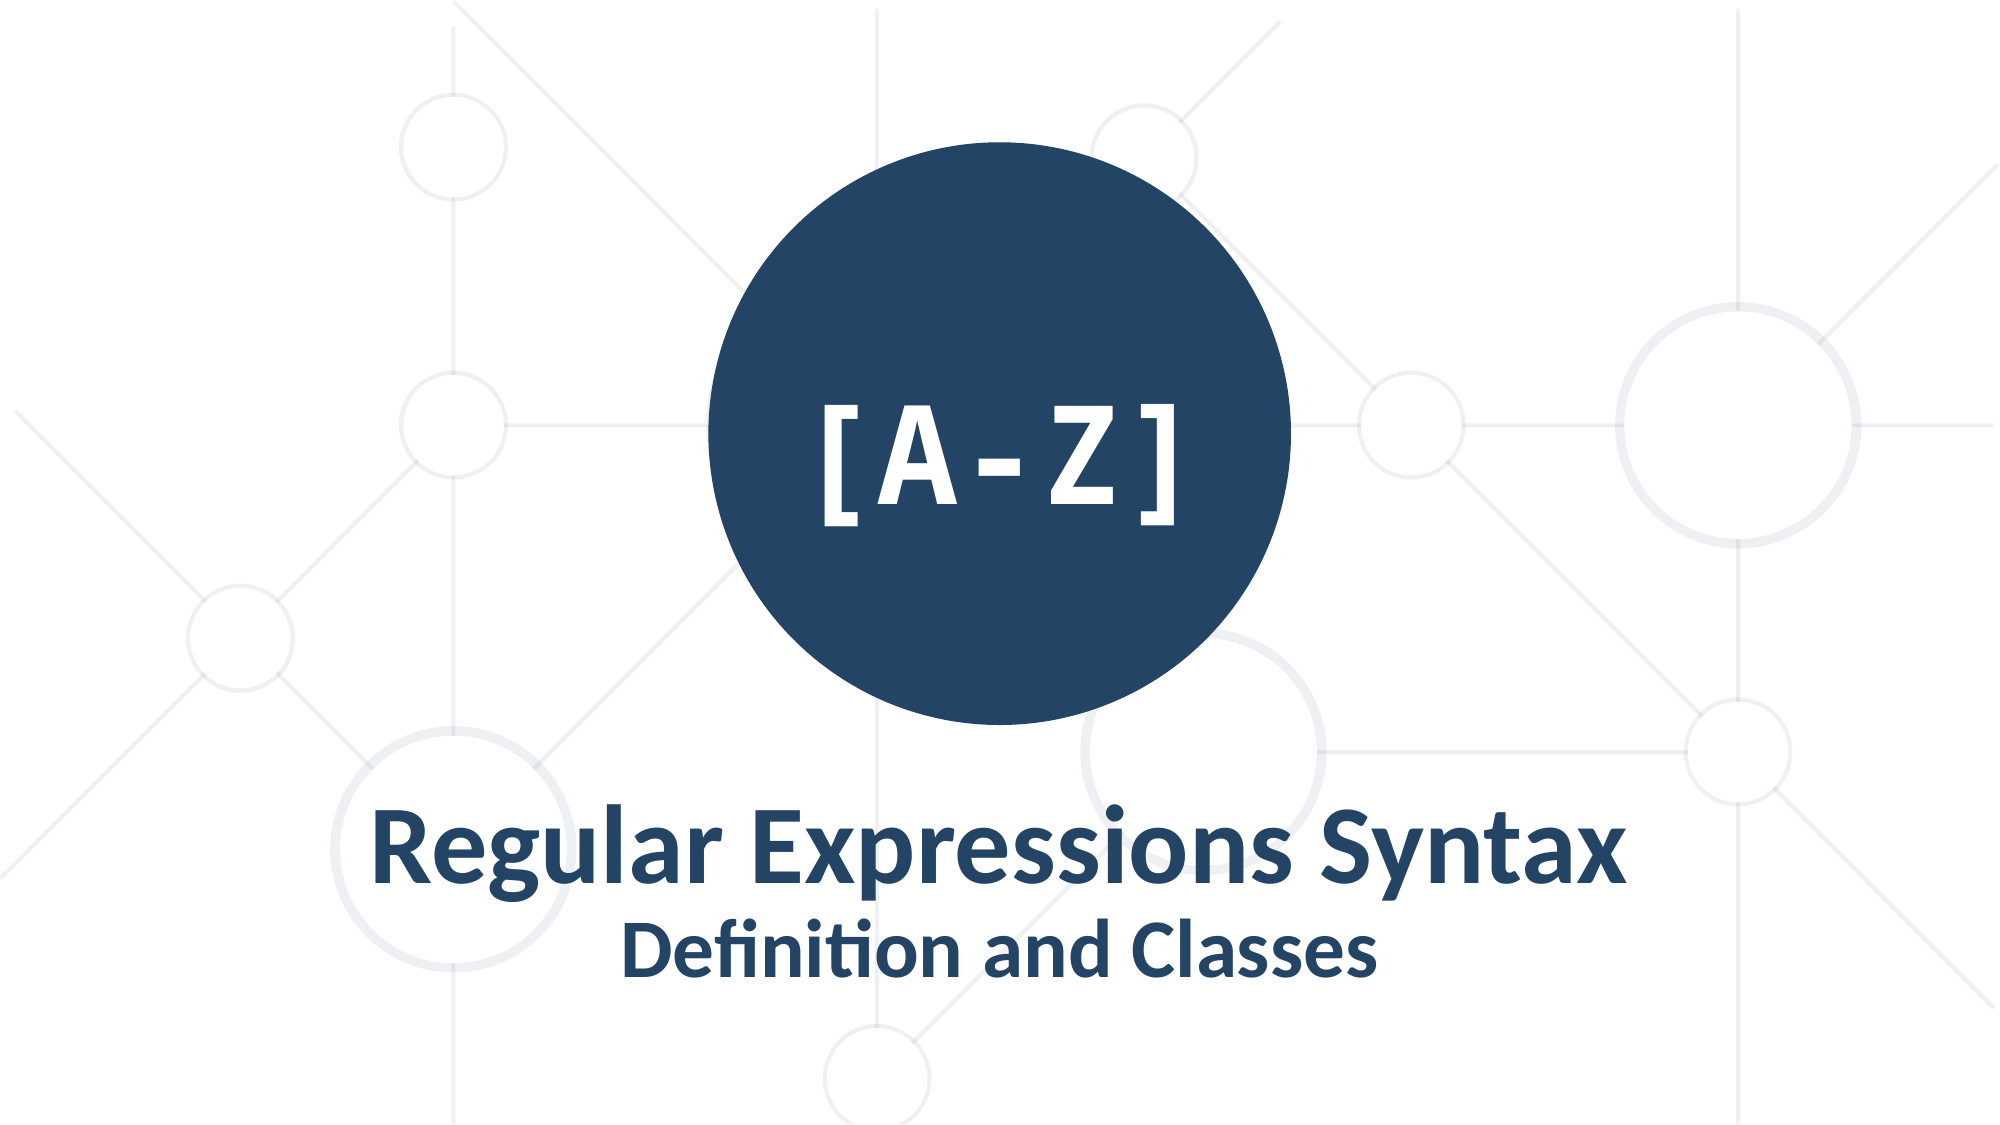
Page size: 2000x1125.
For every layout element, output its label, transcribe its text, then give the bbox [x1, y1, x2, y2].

list Definition and Classes [100, 900, 1899, 983]
list Regular Expressions Syntax [100, 771, 1899, 898]
text_box [A-Z] [750, 282, 1250, 608]
